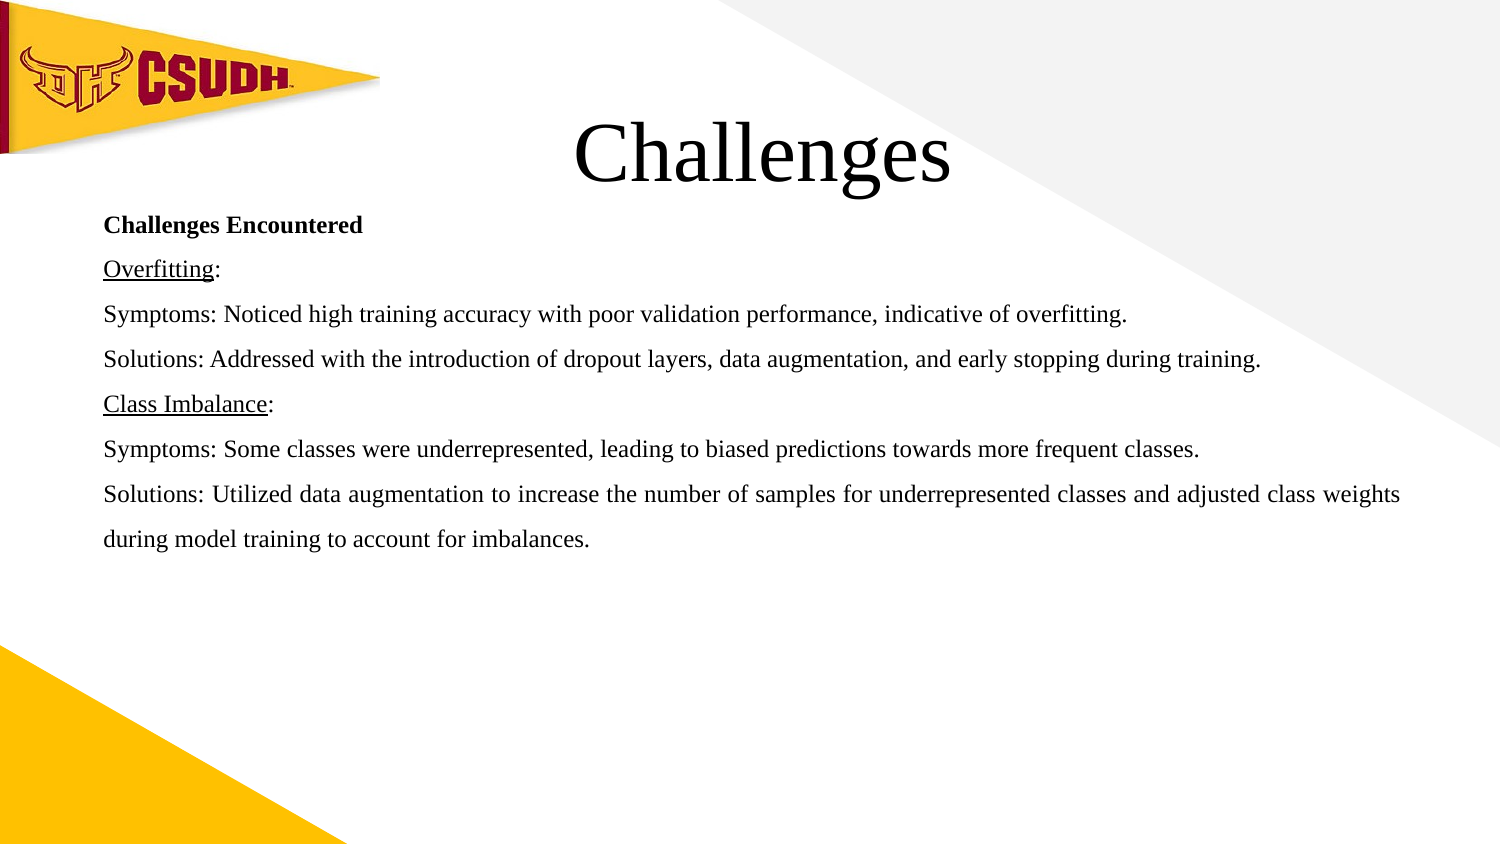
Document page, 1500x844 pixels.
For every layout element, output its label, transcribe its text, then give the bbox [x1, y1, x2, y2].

title Challenges [88, 80, 1418, 175]
text_box Challenges Encountered Overfitting: Symptoms: Noticed high training accuracy with poor validation performance, indicative of overfitting. Solutions: Addressed with the introduction of dropout layers, data augmentation, and early stopping during training. Class Imbalance: Symptoms: Some classes were underrepresented, leading to biased predictions towards more frequent classes. Solutions: Utilized data augmentation to increase the number of samples for underrepresented classes and adjusted class weights during model training to account for imbalances. [88, 185, 1418, 560]
picture [0, 0, 380, 154]
